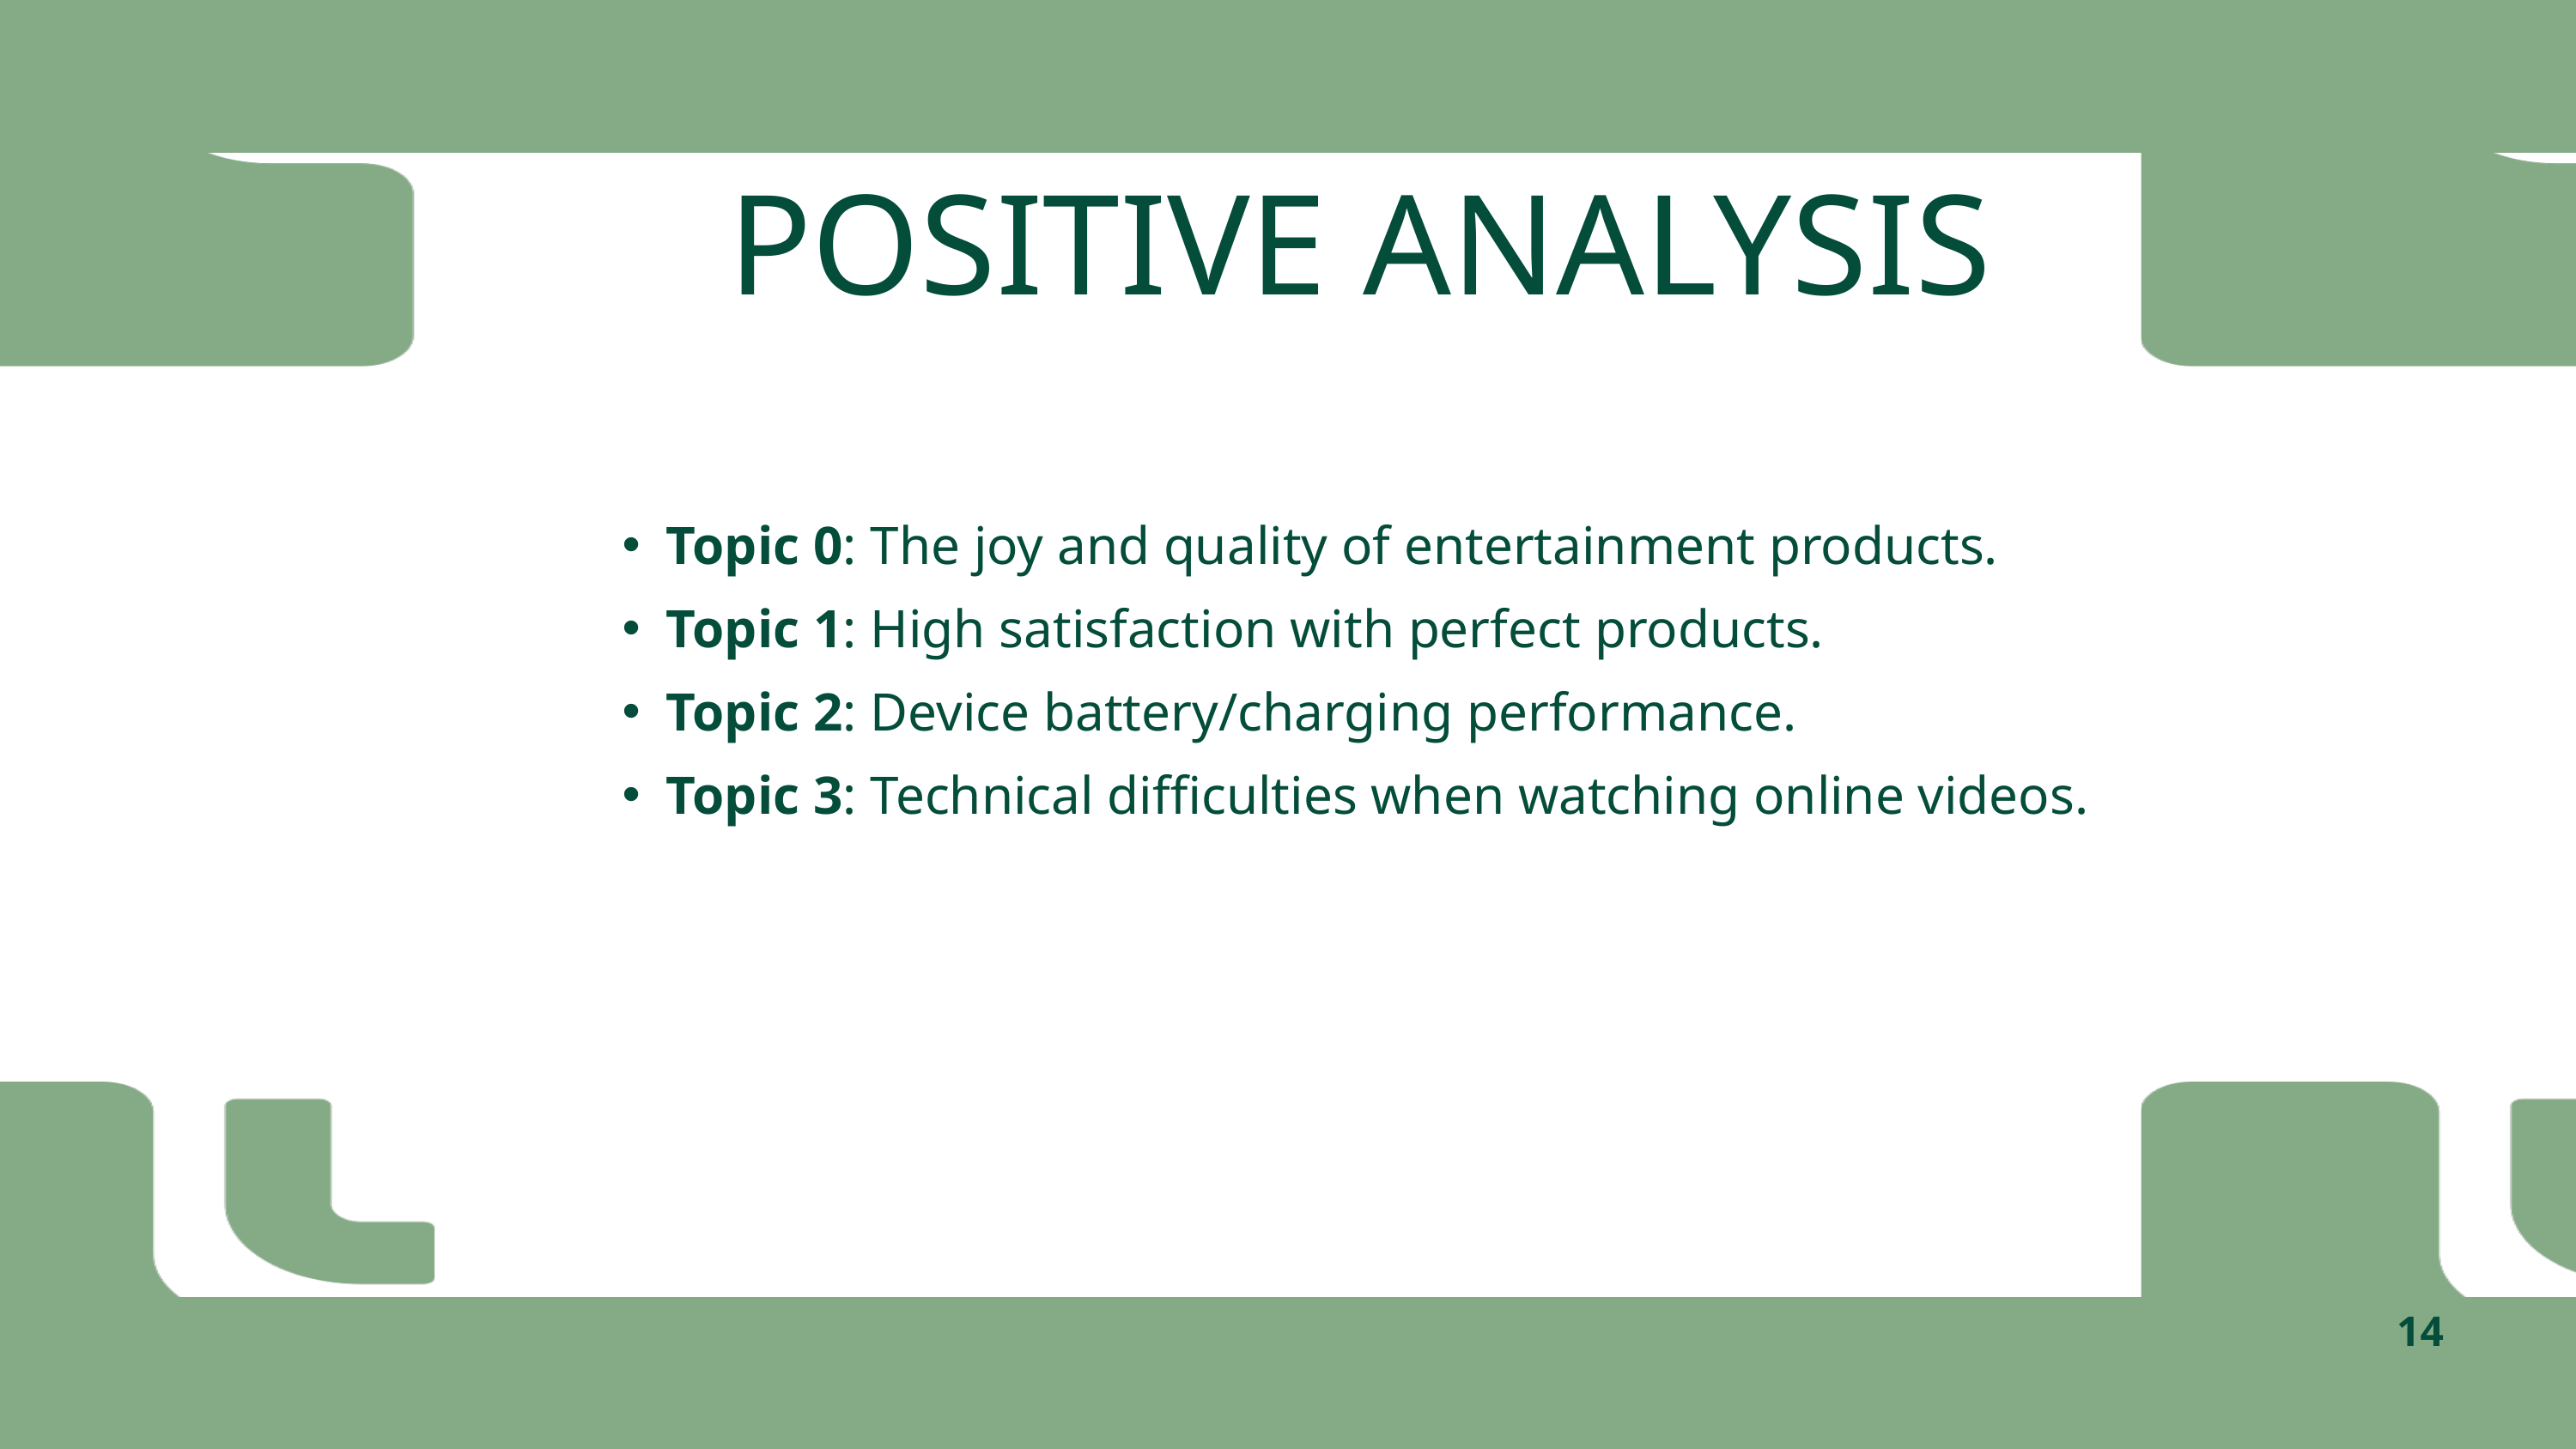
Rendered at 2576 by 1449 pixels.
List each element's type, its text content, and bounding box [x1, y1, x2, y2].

text_box [2141, 1082, 2576, 1294]
text_box [0, 1082, 435, 1294]
text_box Topic 0: The joy and quality of entertainment products. Topic 1: High satisfaction with perfect products. Topic 2: Device battery/charging performance. Topic 3: Technical difficulties when watching online videos. [578, 491, 2130, 825]
text_box [2141, 163, 2576, 367]
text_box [0, 1296, 2576, 1449]
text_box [0, 0, 2576, 154]
text_box POSITIVE ANALYSIS [664, 163, 2056, 323]
text_box [0, 163, 435, 367]
